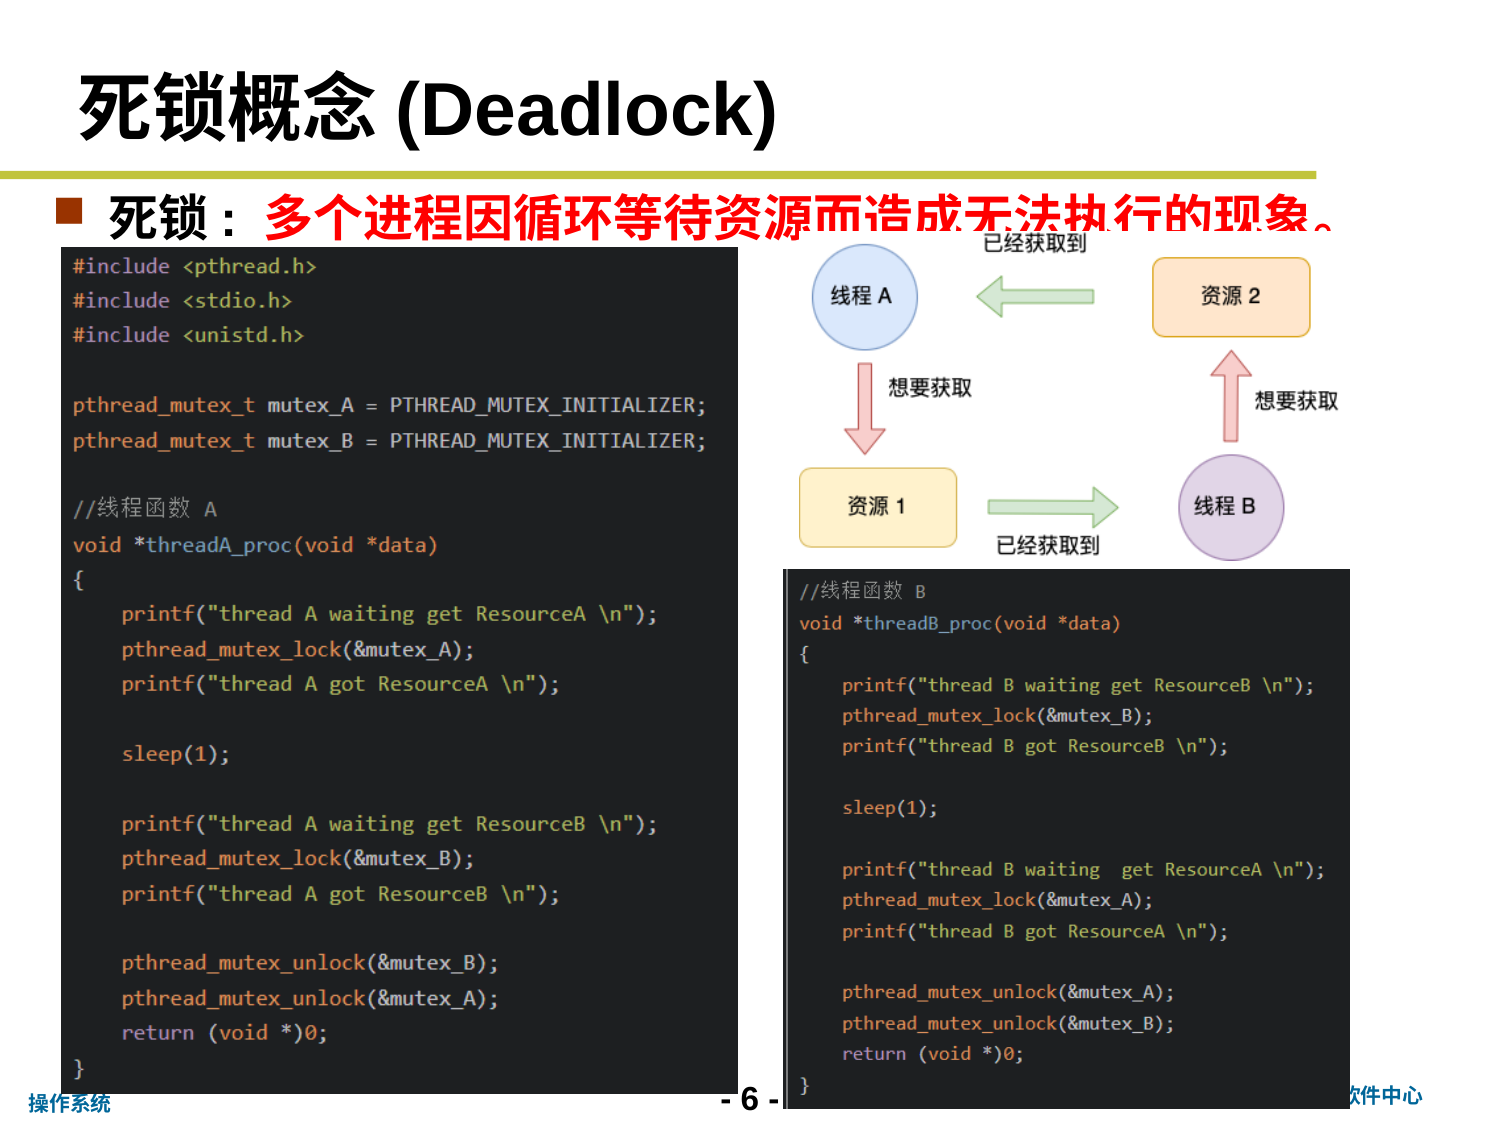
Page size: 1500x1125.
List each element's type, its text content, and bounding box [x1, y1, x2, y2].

picture [798, 231, 1351, 561]
picture [61, 246, 738, 1094]
title 死锁概念(Deadlock) [62, 50, 1350, 160]
picture [783, 569, 1351, 1109]
text_box 死锁: 多个进程因循环等待资源而造成无法执行的现象。 [37, 160, 1463, 303]
